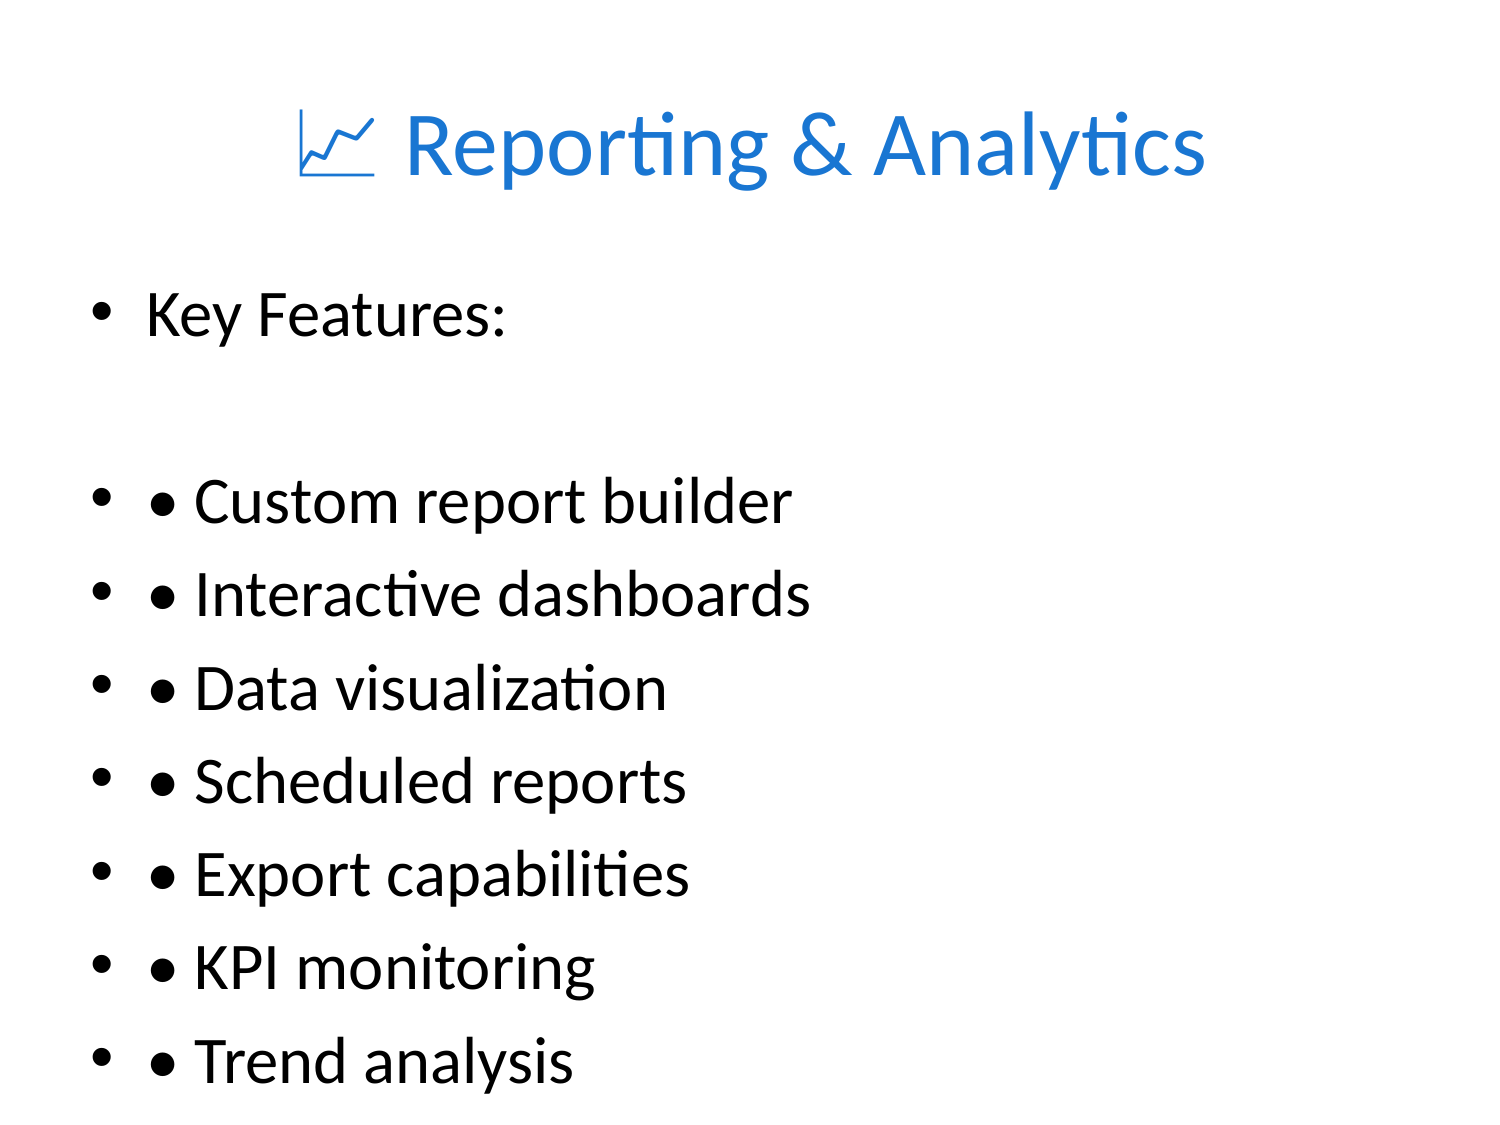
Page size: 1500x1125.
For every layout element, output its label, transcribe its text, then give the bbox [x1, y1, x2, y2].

list Key Features: • Custom report builder • Interactive dashboards • Data visualization • Scheduled reports • Export capabilities • KPI monitoring • Trend analysis • PowerBI integration [Screenshot placeholder: Reporting & Analytics interface showing key functionality and user experience] [75, 262, 1425, 1005]
title 📈 Reporting & Analytics [75, 45, 1425, 233]
